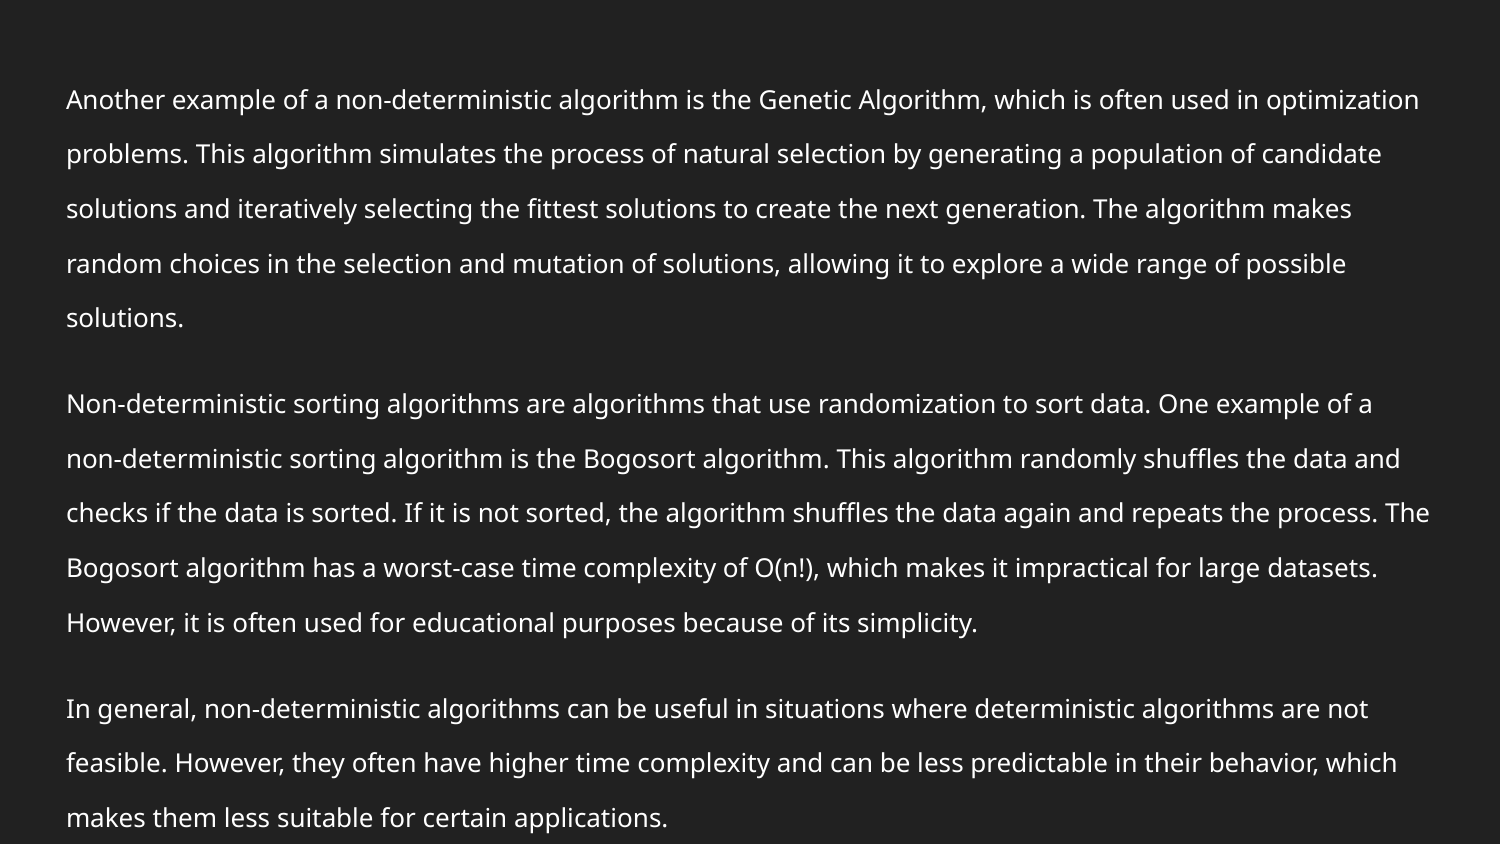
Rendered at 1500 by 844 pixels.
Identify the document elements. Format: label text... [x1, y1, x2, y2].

list Another example of a non-deterministic algorithm is the Genetic Algorithm, which is often used in optimization problems. This algorithm simulates the process of natural selection by generating a population of candidate solutions and iteratively selecting the fittest solutions to create the next generation. The algorithm makes random choices in the selection and mutation of solutions, allowing it to explore a wide range of possible solutions. Non-deterministic sorting algorithms are algorithms that use randomization to sort data. One example of a non-deterministic sorting algorithm is the Bogosort algorithm. This algorithm randomly shuffles the data and checks if the data is sorted. If it is not sorted, the algorithm shuffles the data again and repeats the process. The Bogosort algorithm has a worst-case time complexity of O(n!), which makes it impractical for large datasets. However, it is often used for educational purposes because of its simplicity. In general, non-deterministic algorithms can be useful in situations where deterministic algorithms are not feasible. However, they often have higher time complexity and can be less predictable in their behavior, which makes them less suitable for certain applications. [51, 44, 1449, 806]
